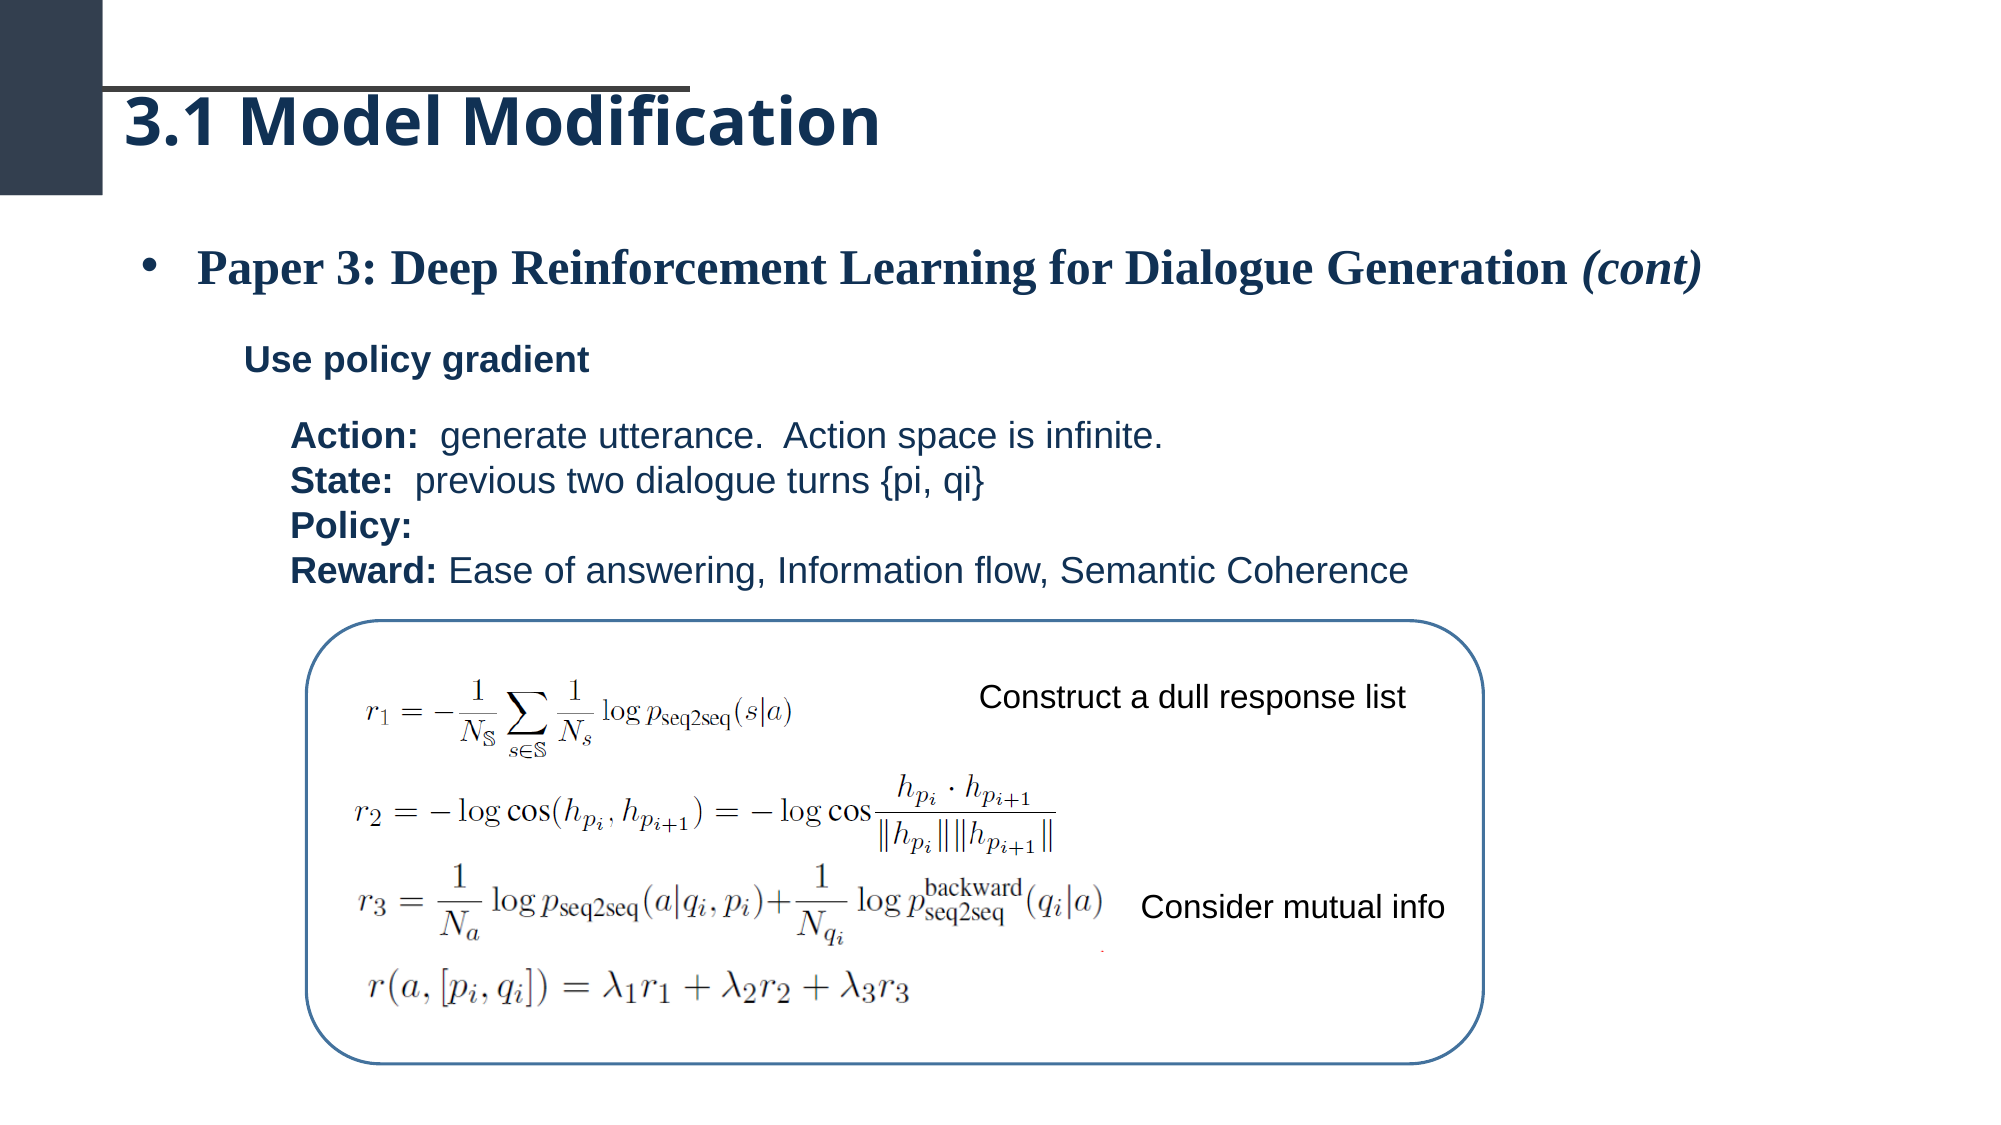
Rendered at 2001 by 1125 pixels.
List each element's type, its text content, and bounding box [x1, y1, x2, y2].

text_box [305, 619, 1485, 1065]
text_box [341, 671, 1109, 1025]
text_box Paper 3: Deep Reinforcement Learning for Dialogue Generation (cont) [126, 209, 1719, 303]
text_box Use policy gradient [229, 327, 690, 388]
text_box [0, 0, 103, 196]
text_box 3.1 Model Modification [109, 71, 898, 166]
text_box Consider mutual info [1125, 878, 1466, 933]
